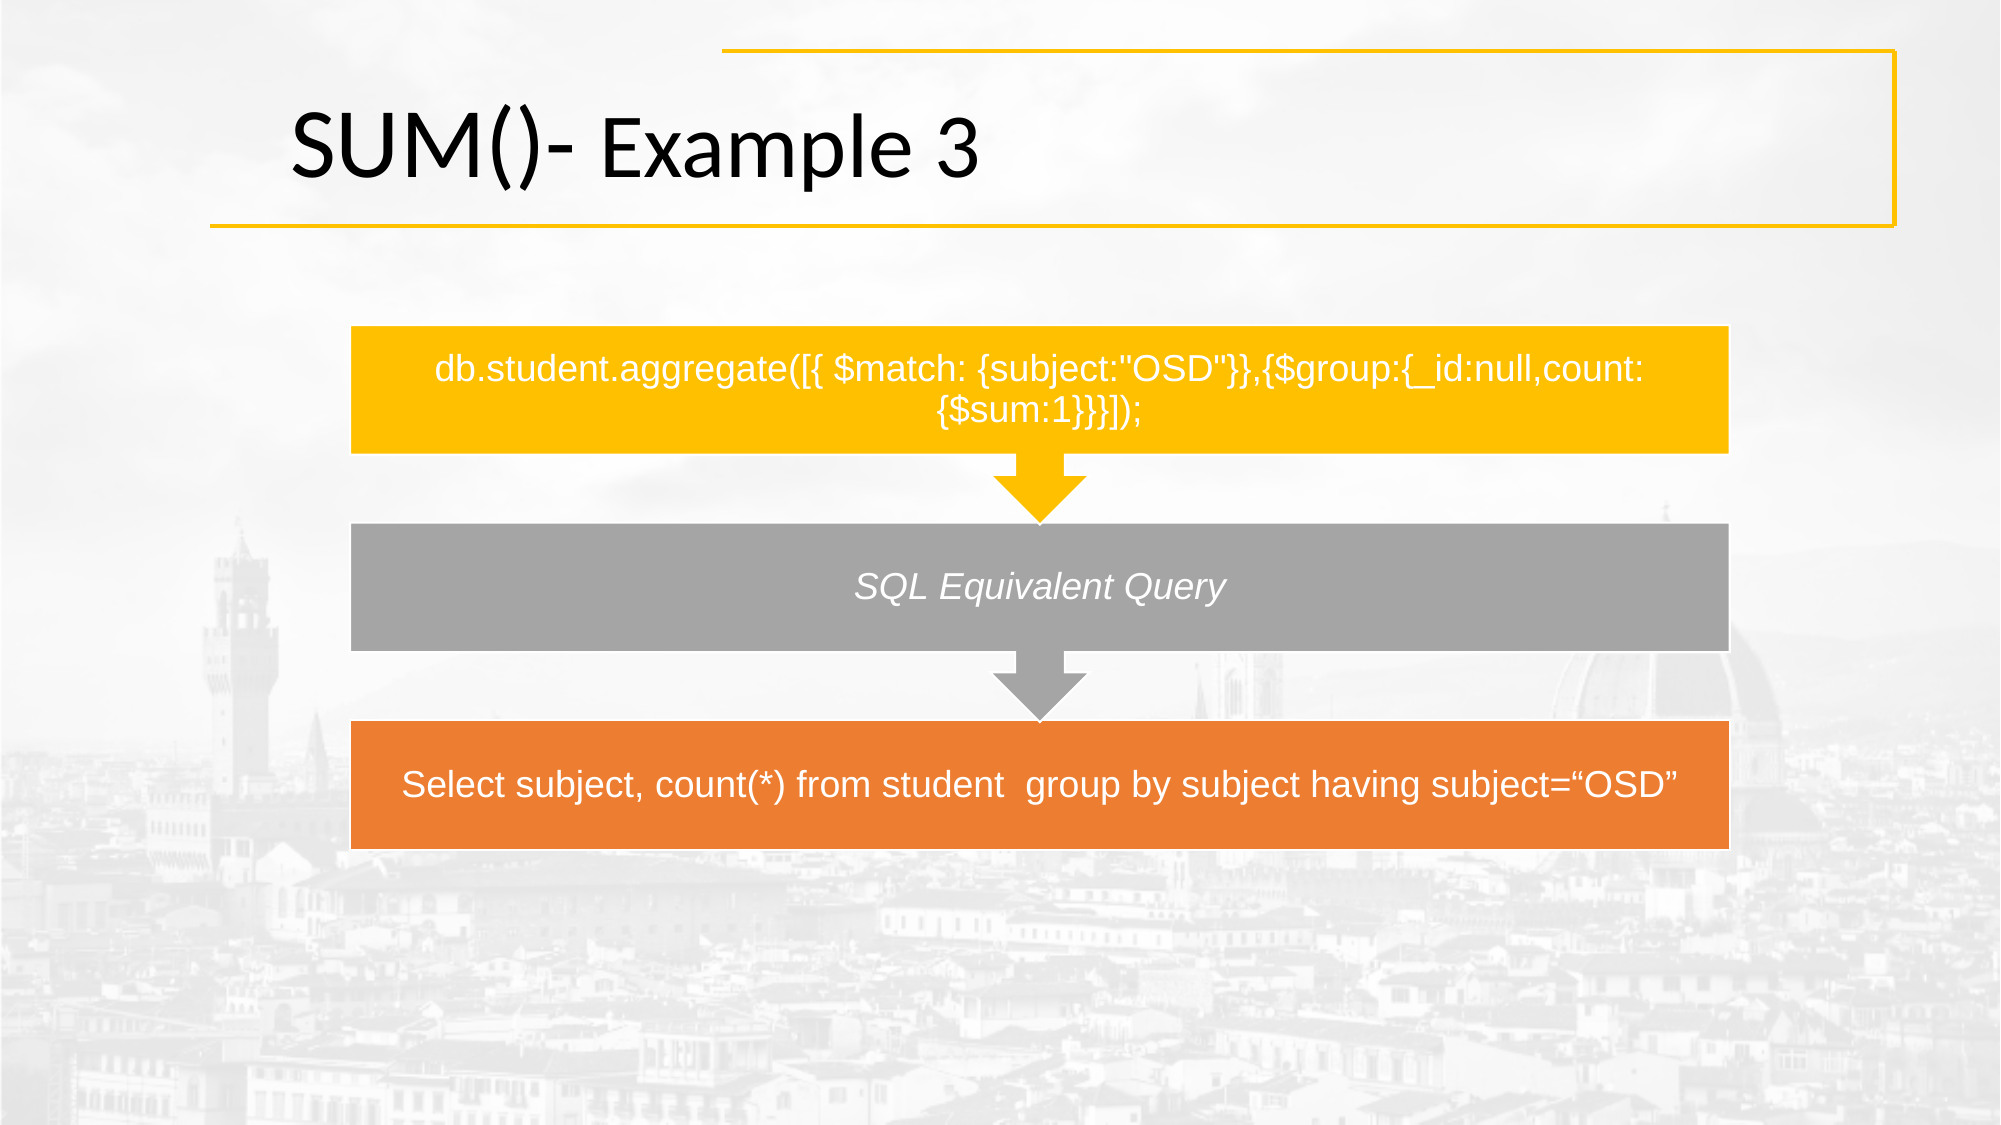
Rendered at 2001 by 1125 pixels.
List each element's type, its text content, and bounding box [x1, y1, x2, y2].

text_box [349, 324, 1730, 851]
title SUM()- Example 3 [287, 41, 996, 232]
